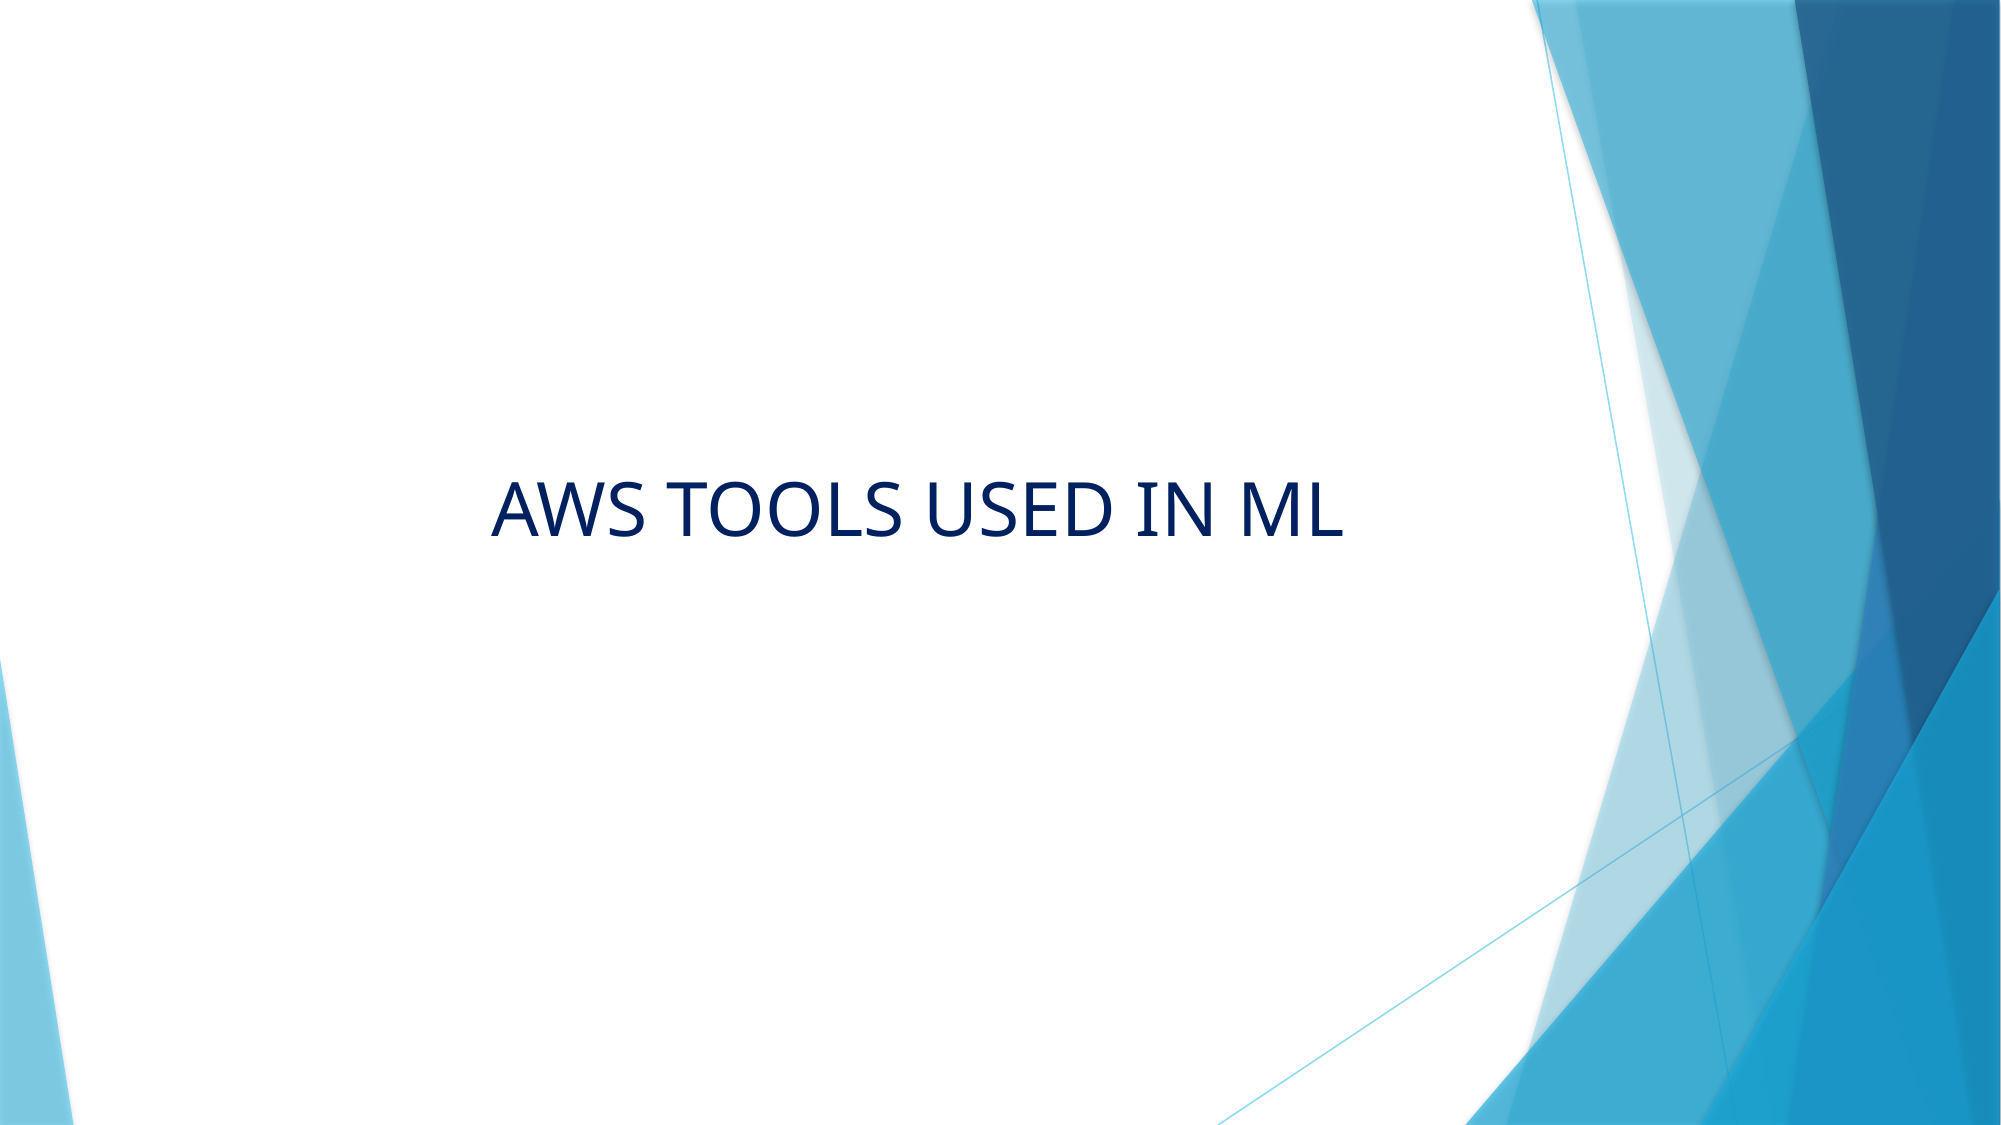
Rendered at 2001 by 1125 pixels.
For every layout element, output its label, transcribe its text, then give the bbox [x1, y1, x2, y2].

title AWS TOOLS USED IN ML [476, 453, 1524, 672]
